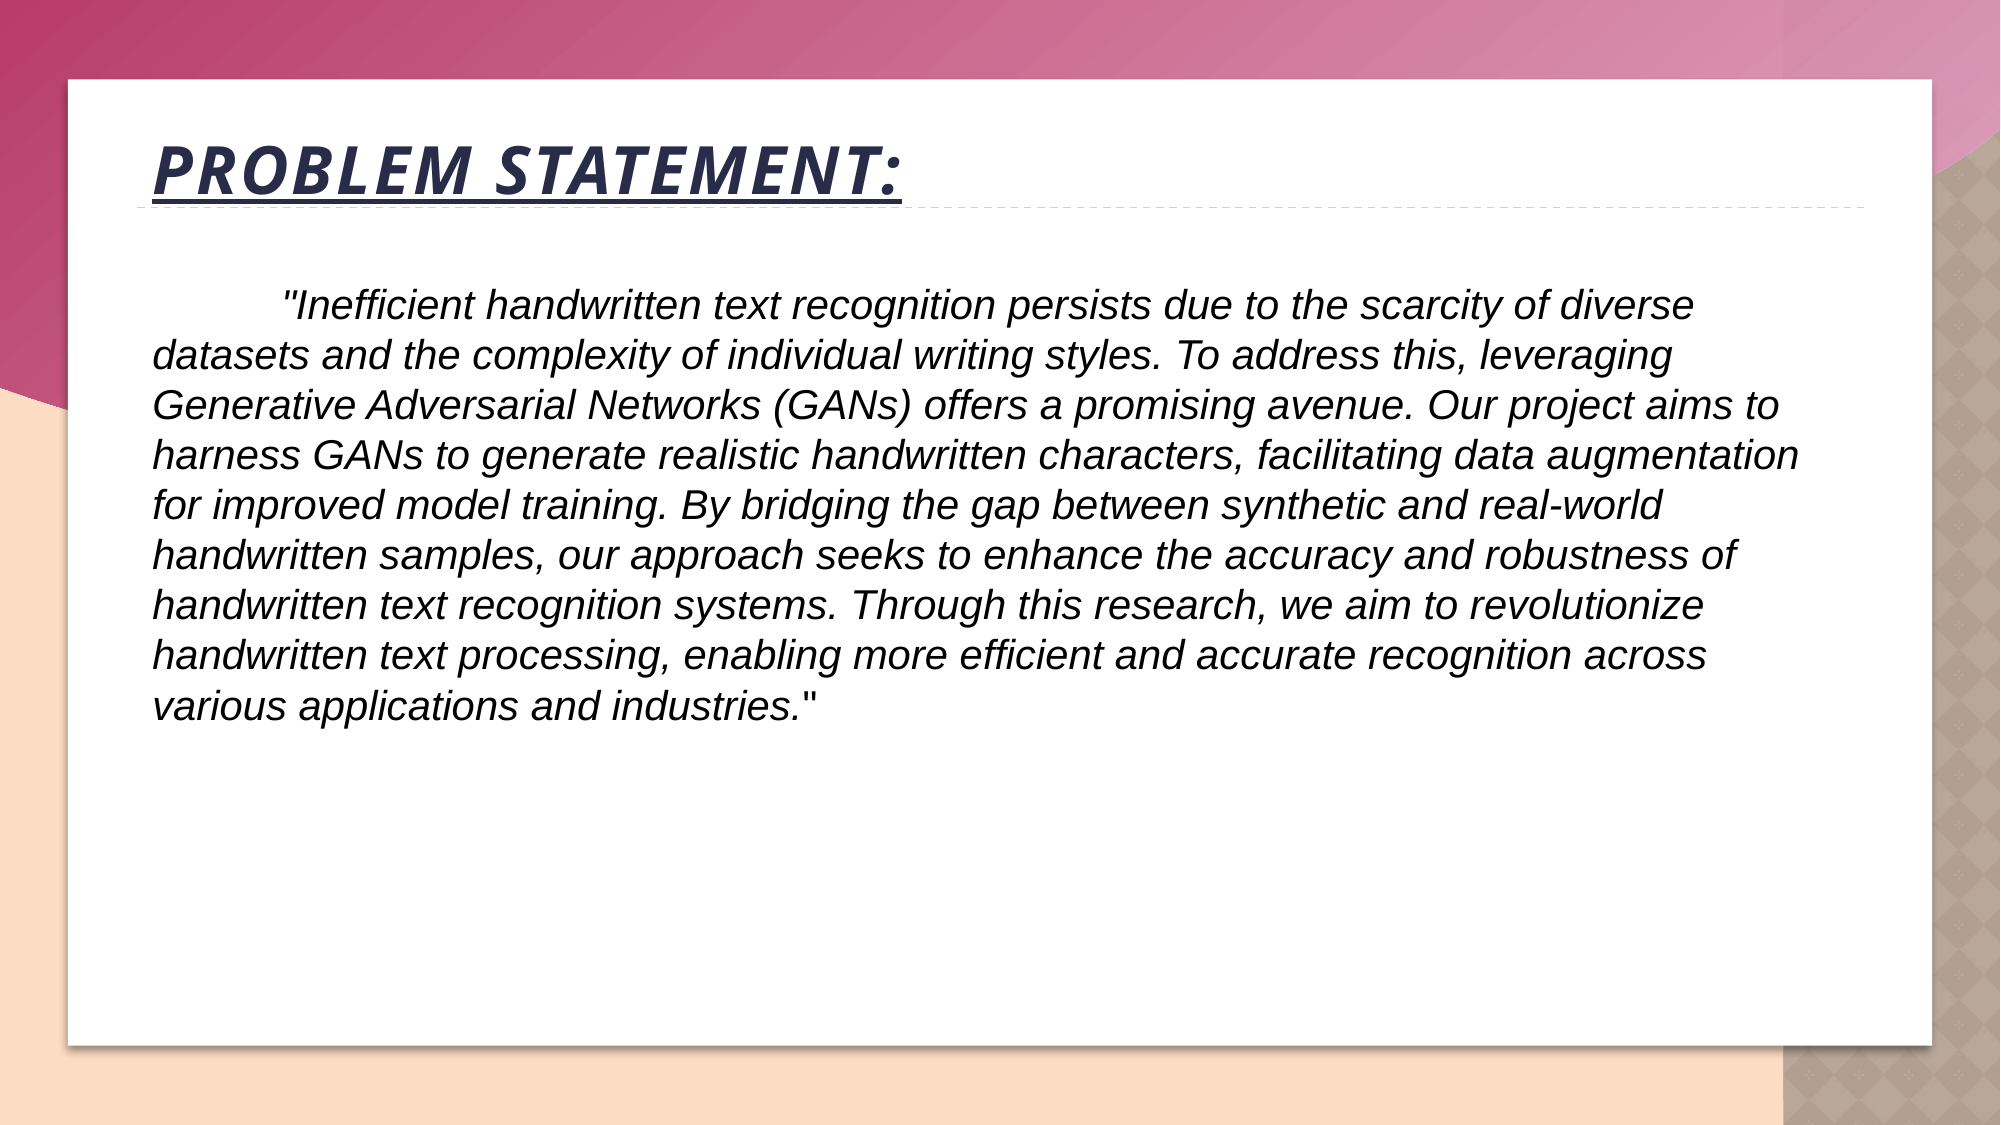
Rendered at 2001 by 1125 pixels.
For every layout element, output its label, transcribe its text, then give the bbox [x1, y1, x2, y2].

list "Inefficient handwritten text recognition persists due to the scarcity of diverse datasets and the complexity of individual writing styles. To address this, leveraging Generative Adversarial Networks (GANs) offers a promising avenue. Our project aims to harness GANs to generate realistic handwritten characters, facilitating data augmentation for improved model training. By bridging the gap between synthetic and real-world handwritten samples, our approach seeks to enhance the accuracy and robustness of handwritten text recognition systems. Through this research, we aim to revolutionize handwritten text processing, enabling more efficient and accurate recognition across various applications and industries." [137, 207, 1864, 1014]
title PROBLEM STATEMENT: [137, 111, 1863, 207]
